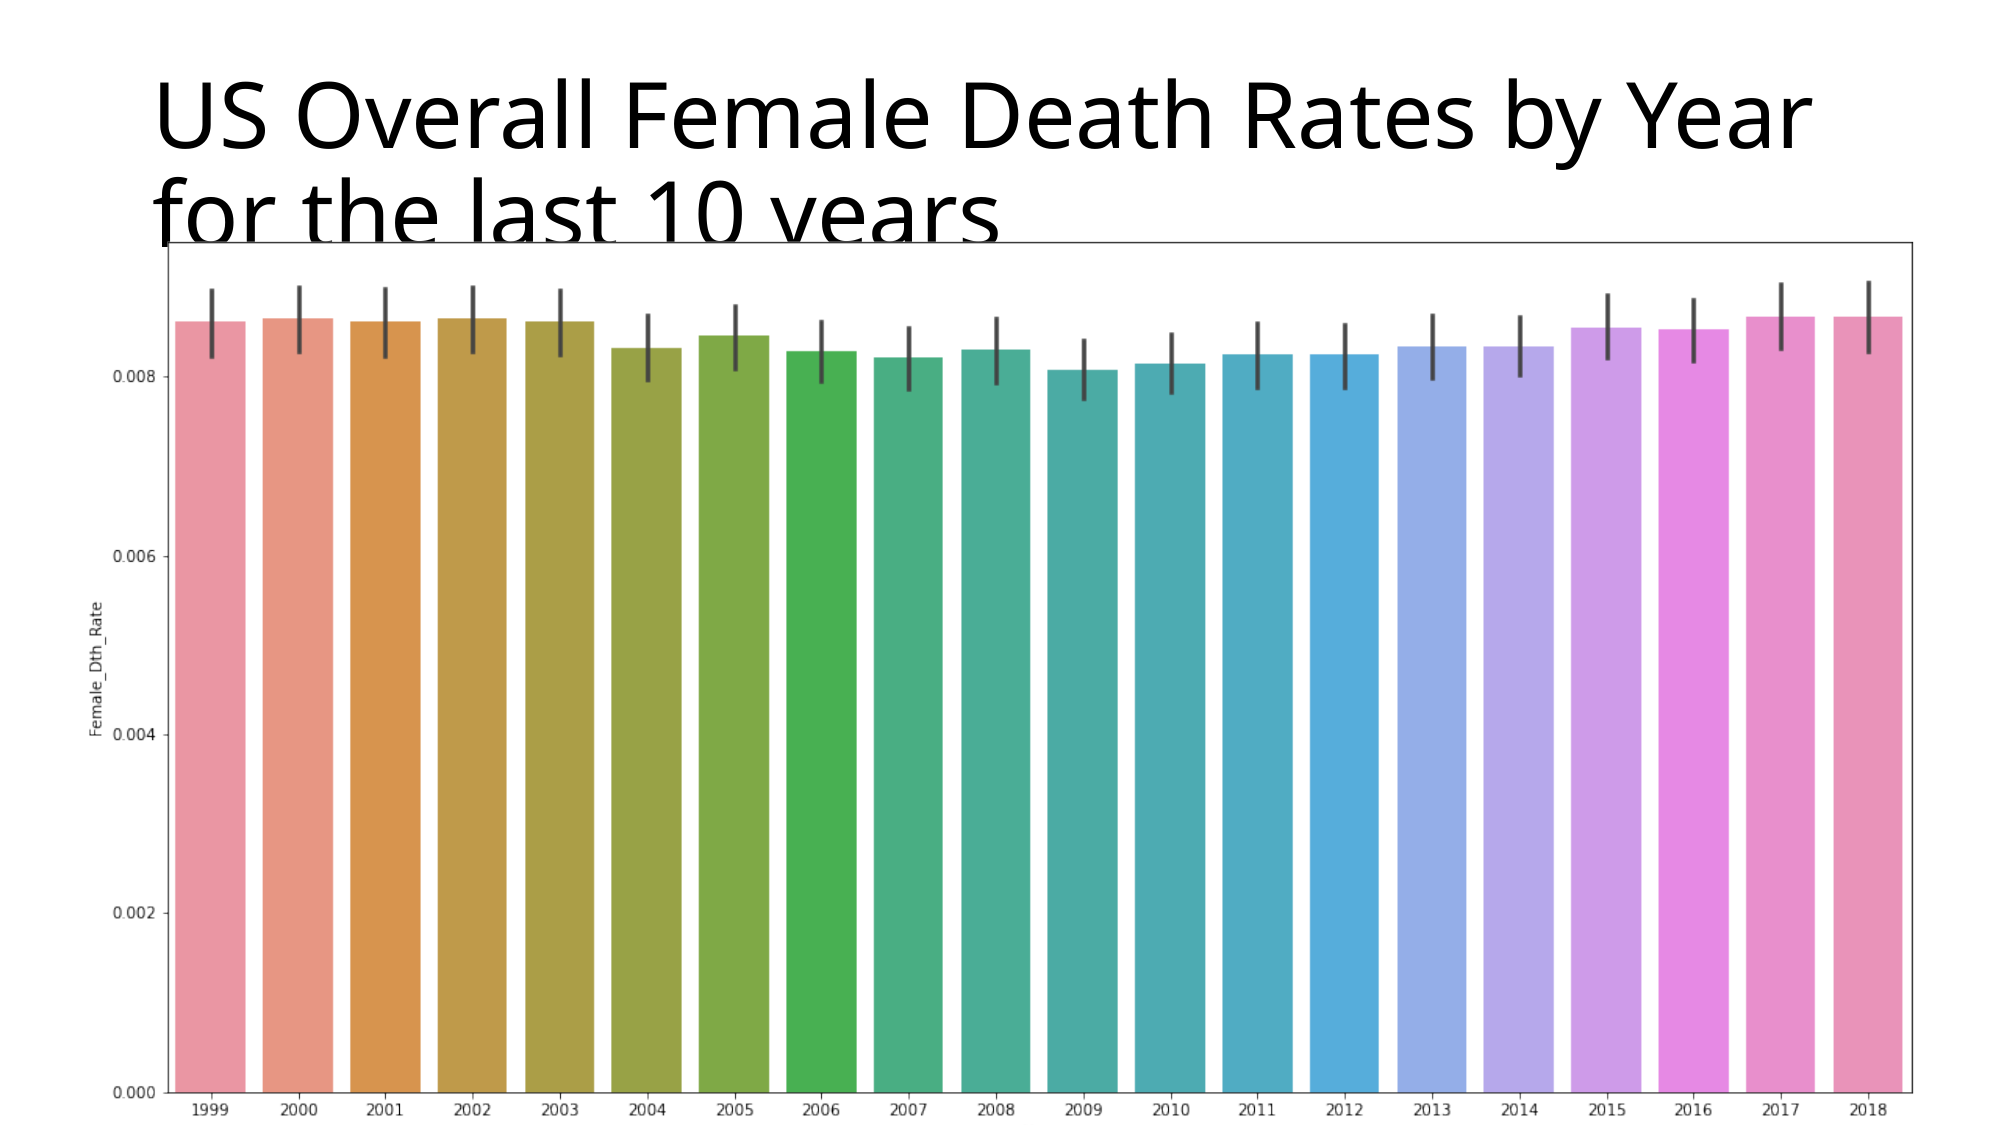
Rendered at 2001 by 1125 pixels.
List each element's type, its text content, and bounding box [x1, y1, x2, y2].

picture [77, 231, 1923, 1125]
title US Overall Female Death Rates by Year for the last 10 years [137, 59, 1863, 231]
